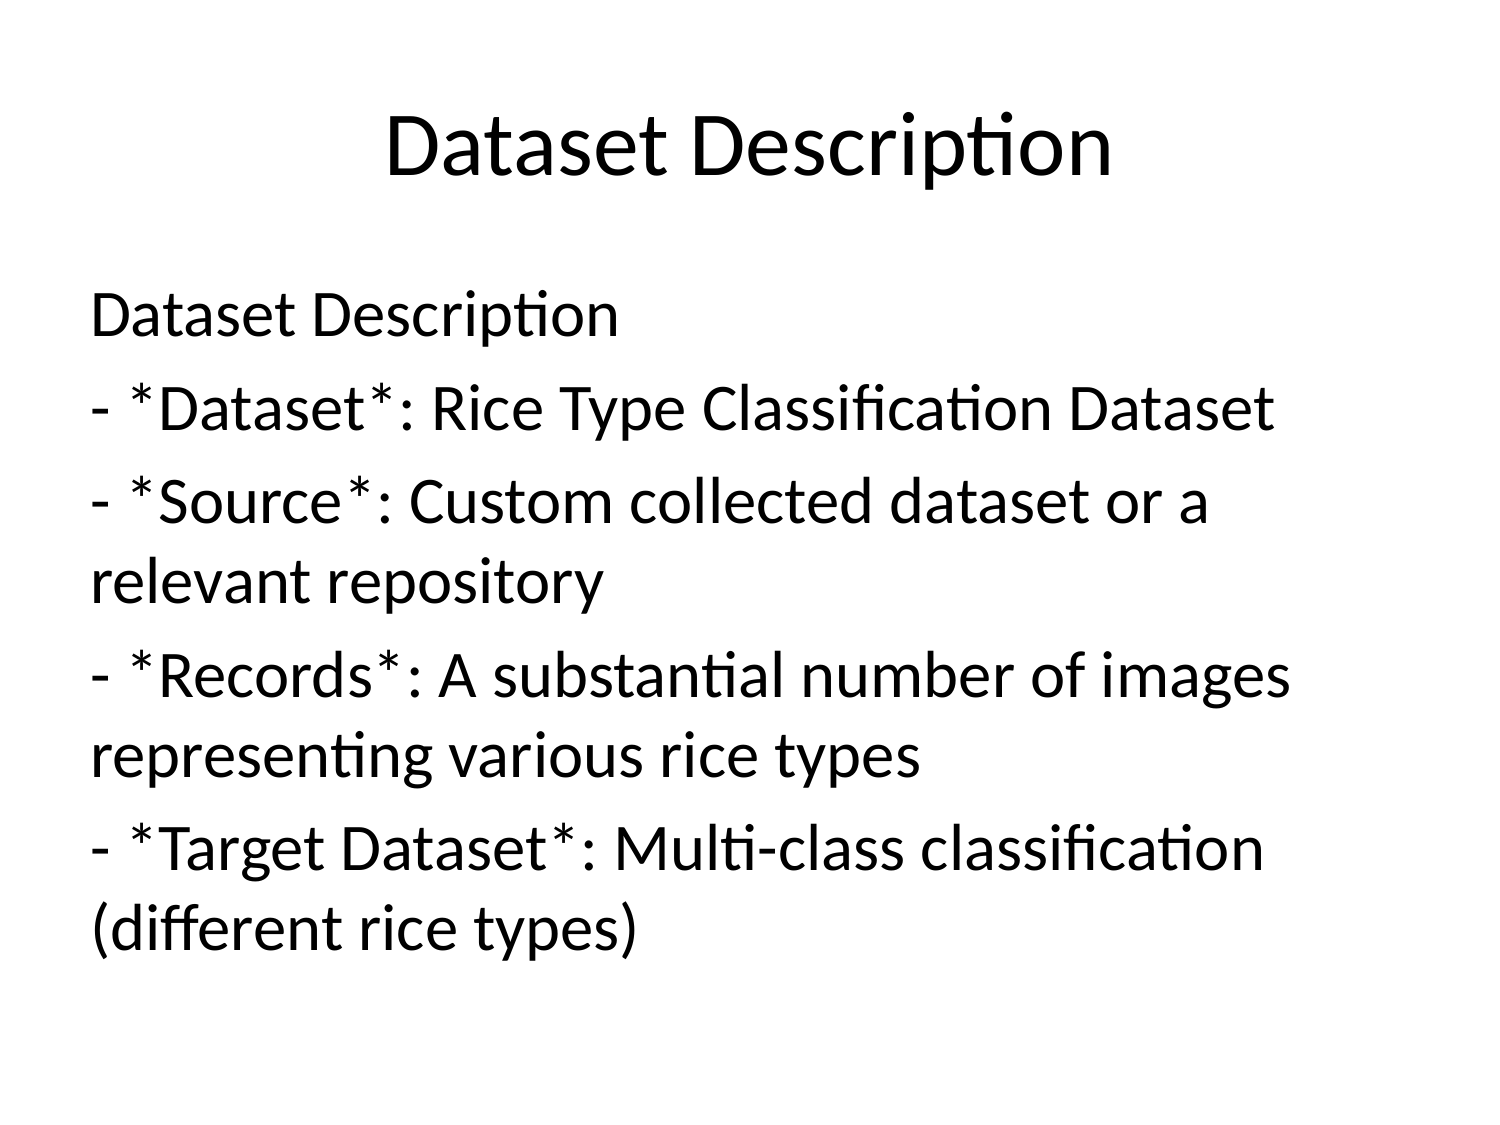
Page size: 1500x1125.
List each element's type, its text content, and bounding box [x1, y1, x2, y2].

title Dataset Description [75, 45, 1425, 233]
list Dataset Description - *Dataset*: Rice Type Classification Dataset - *Source*: Custom collected dataset or a relevant repository - *Records*: A substantial number of images representing various rice types - *Target Dataset*: Multi-class classification (different rice types) [75, 262, 1425, 1005]
